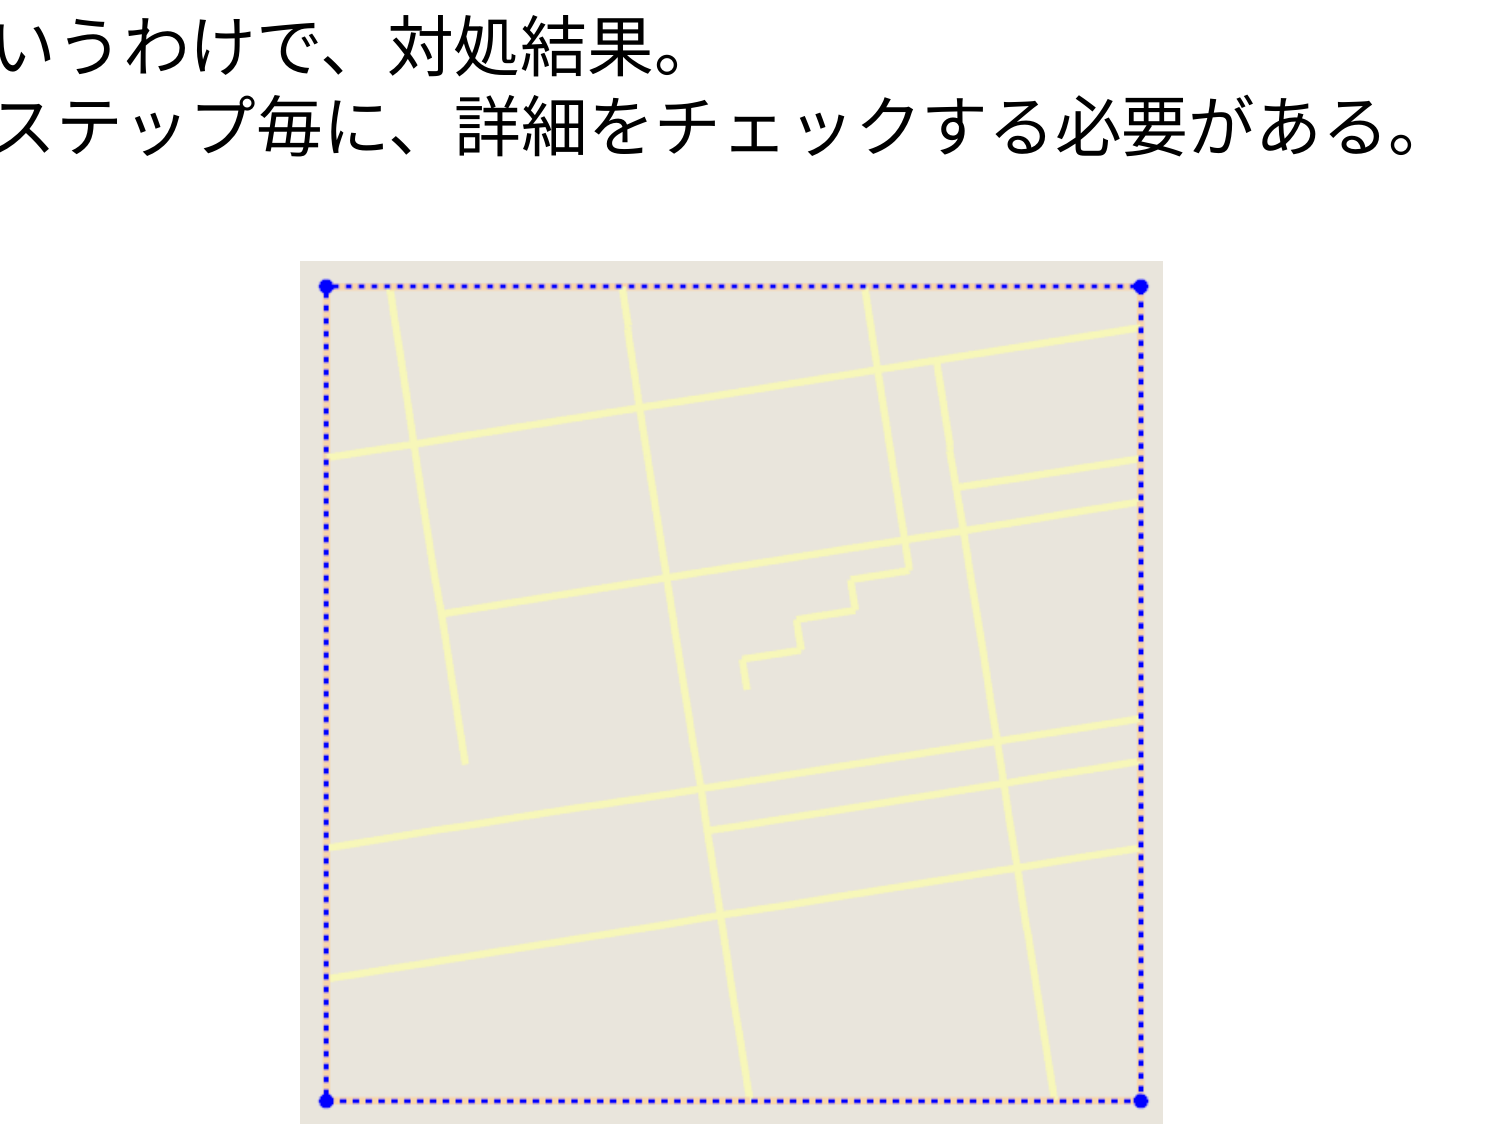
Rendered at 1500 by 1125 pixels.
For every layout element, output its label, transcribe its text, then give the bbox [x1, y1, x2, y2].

picture [299, 261, 1163, 1125]
text_box というわけで、対処結果。 １ステップ毎に、詳細をチェックする必要がある。 [0, 0, 1471, 173]
